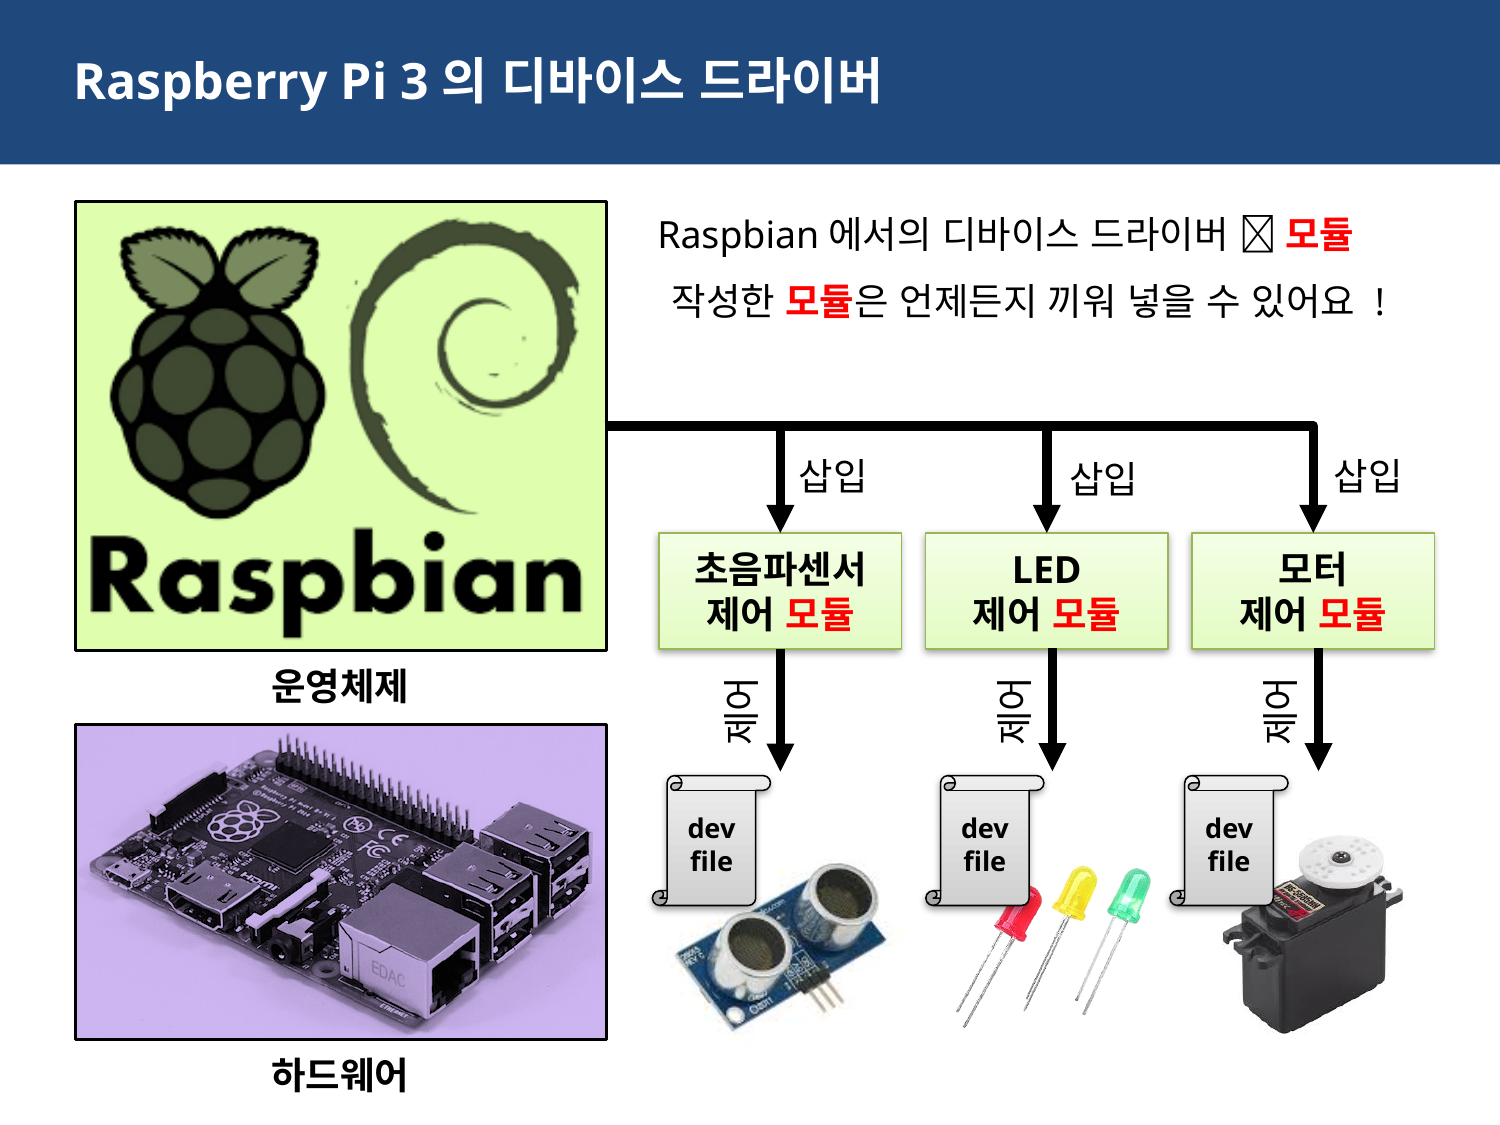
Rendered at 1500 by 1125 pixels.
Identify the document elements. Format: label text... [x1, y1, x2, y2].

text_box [604, 425, 781, 534]
text_box [0, 0, 1500, 166]
text_box 제어 [984, 661, 1044, 761]
text_box 하드웨어 [256, 1047, 425, 1105]
picture [76, 202, 605, 650]
text_box 초음파센서 제어 모듈 [658, 542, 902, 650]
text_box Raspberry Pi 3의 디바이스 드라이버 [58, 42, 899, 118]
text_box 운영체제 [256, 658, 425, 716]
text_box 작성한 모듈은 언제든지 끼워 넣을 수 있어요 ! [656, 270, 1400, 330]
text_box LED 제어 모듈 [925, 542, 1169, 650]
picture [76, 726, 1171, 1124]
text_box Raspbian에서의 디바이스 드라이버  모듈 [642, 203, 1370, 264]
picture [1222, 822, 1405, 1037]
text_box dev file [1175, 774, 1289, 907]
text_box 모터 제어 모듈 [1191, 532, 1435, 650]
text_box 제어 [1249, 661, 1310, 761]
text_box 제어 [710, 661, 770, 761]
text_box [781, 425, 1048, 534]
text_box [1048, 425, 1314, 534]
text_box dev file [959, 774, 1045, 816]
text_box 삽입 [1319, 445, 1418, 505]
